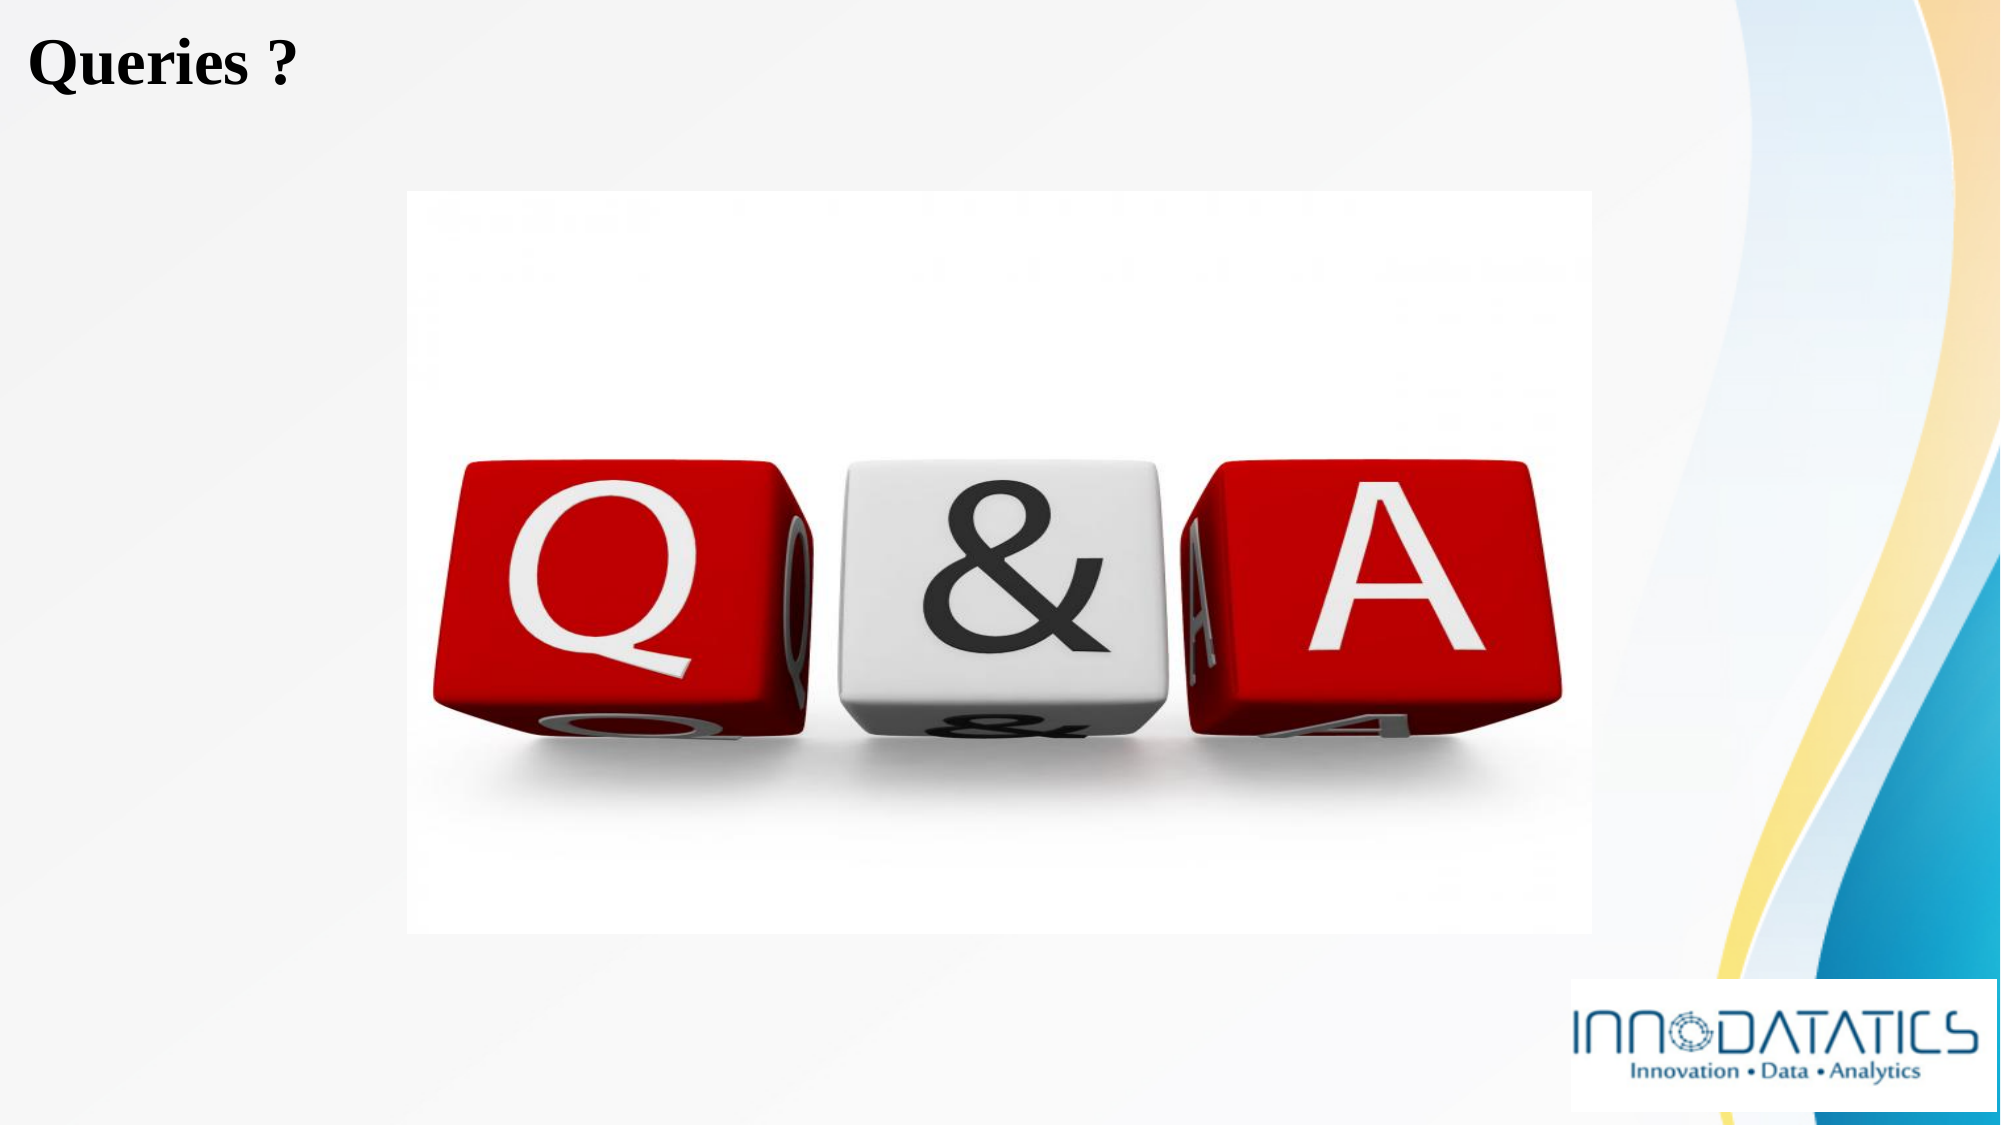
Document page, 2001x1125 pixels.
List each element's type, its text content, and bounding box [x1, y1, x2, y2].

picture [0, 0, 2001, 1125]
title Queries ? [12, 0, 1776, 165]
